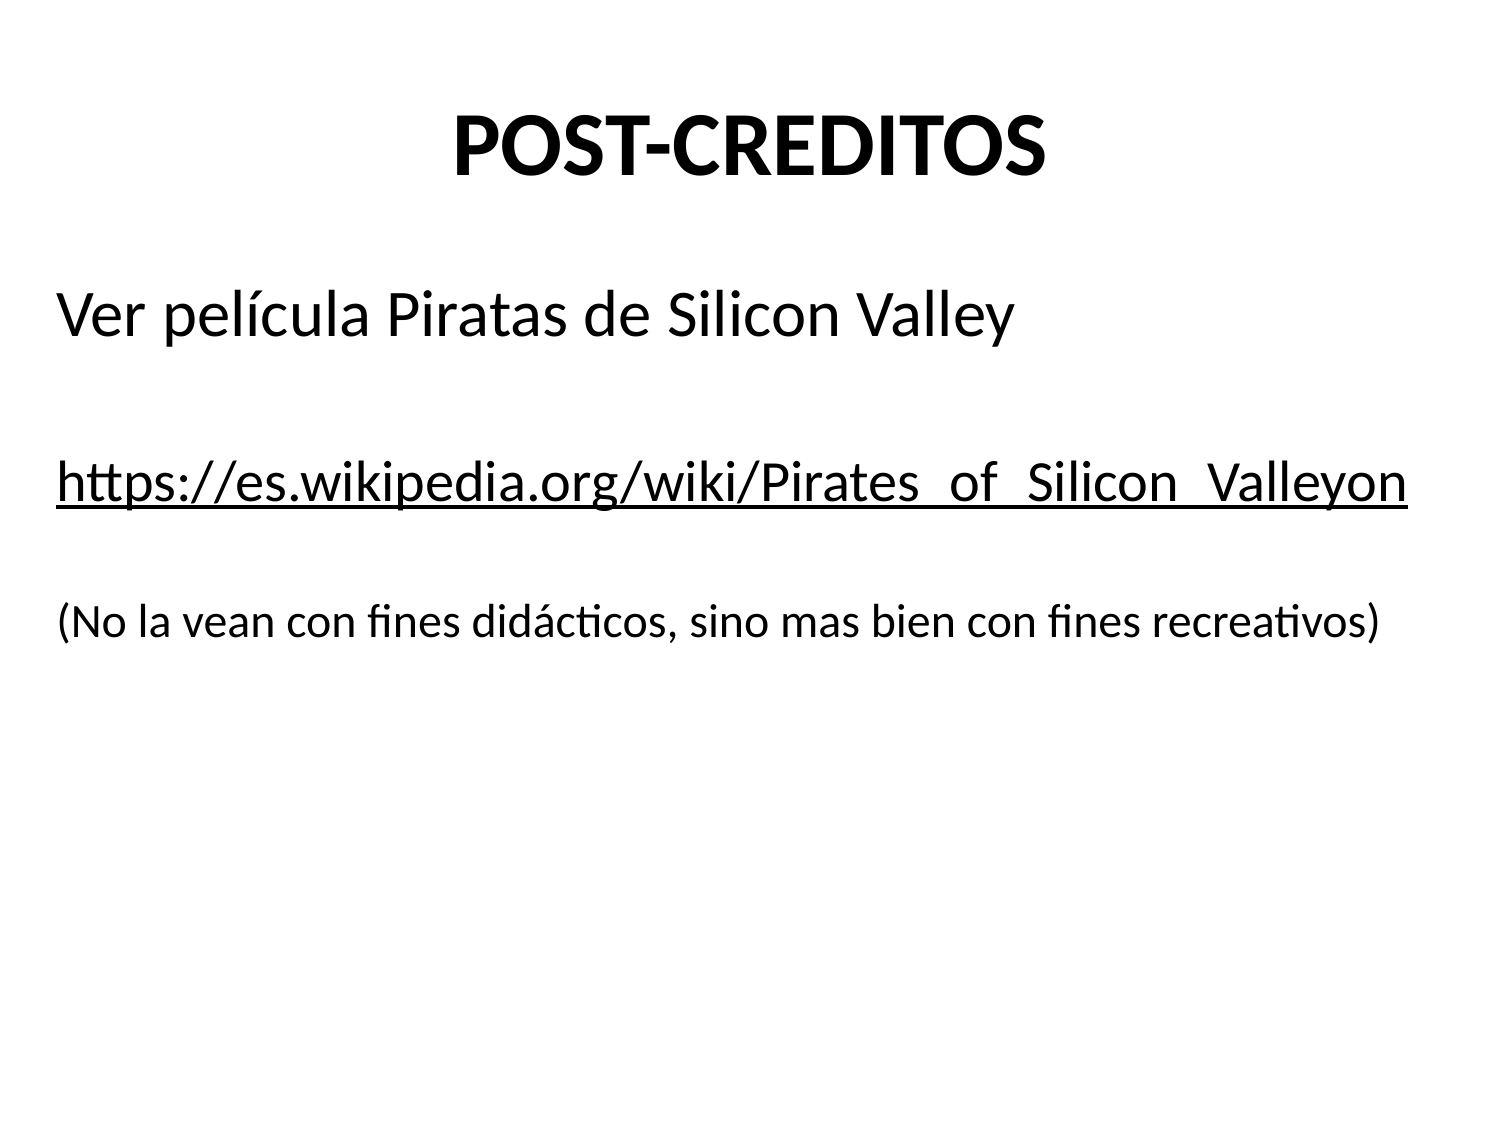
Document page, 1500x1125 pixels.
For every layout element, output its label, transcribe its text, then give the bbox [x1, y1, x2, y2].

title POST-CREDITOS [75, 45, 1425, 233]
list Ver película Piratas de Silicon Valley https://es.wikipedia.org/wiki/Pirates_of_Silicon_Valleyon (No la vean con fines didácticos, sino mas bien con fines recreativos) [41, 262, 1471, 1005]
